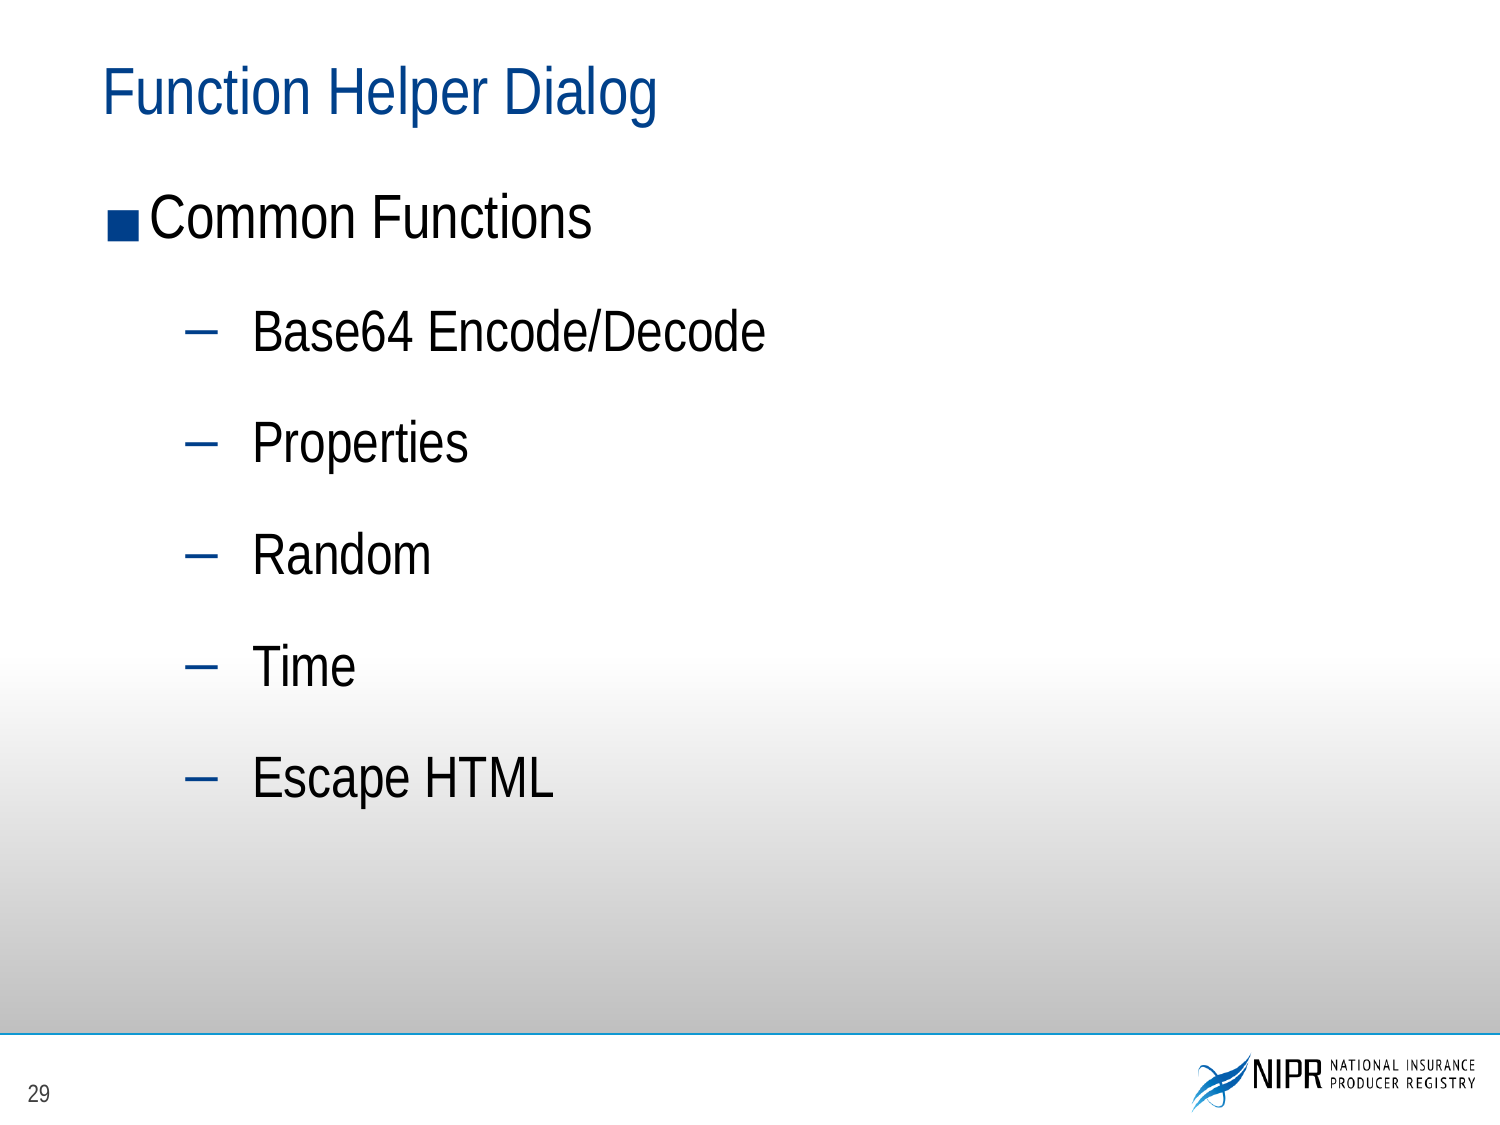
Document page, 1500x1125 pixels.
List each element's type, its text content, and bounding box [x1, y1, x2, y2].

title Function Helper Dialog [86, 40, 1434, 164]
picture [1187, 1050, 1475, 1115]
list Common Functions Base64 Encode/Decode Properties Random Time Escape HTML [86, 168, 1434, 874]
